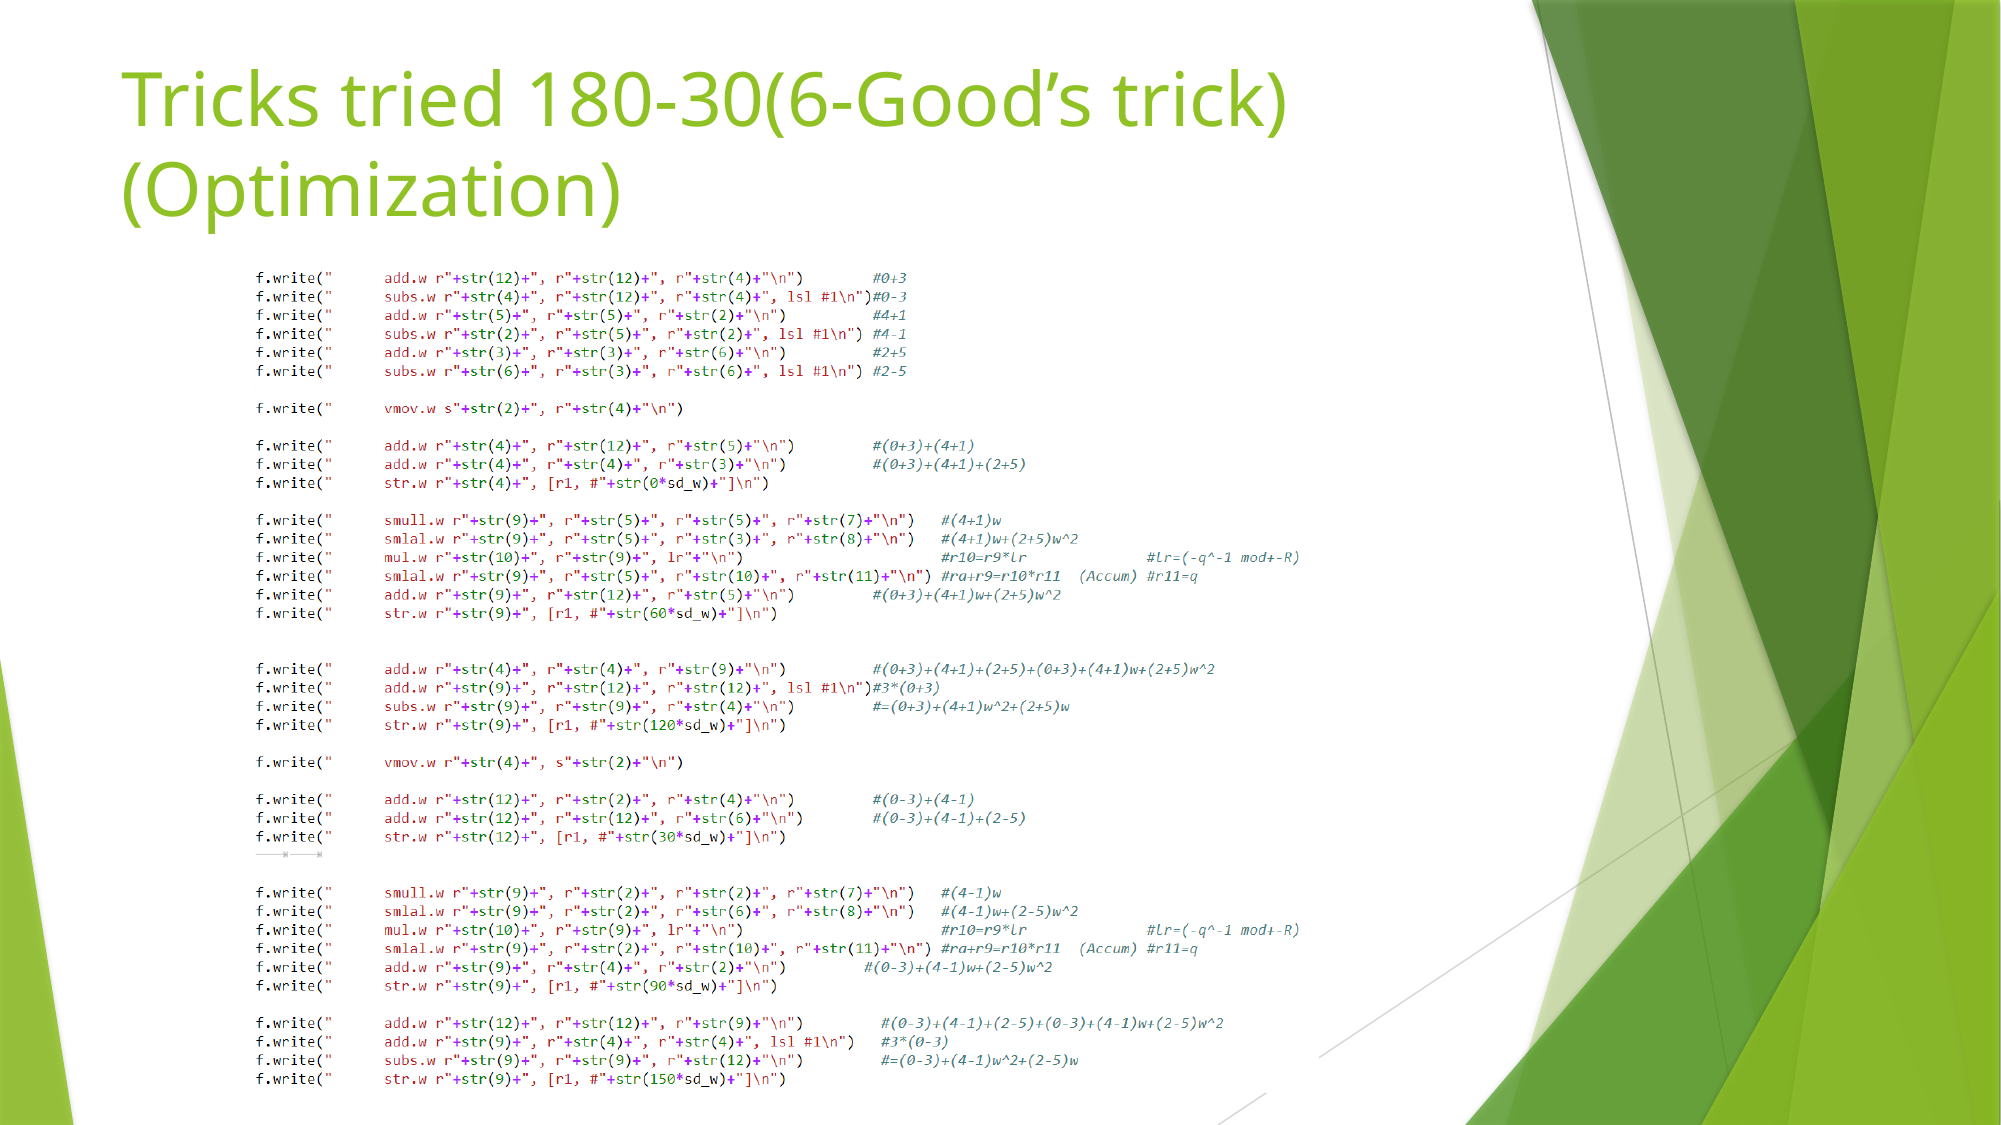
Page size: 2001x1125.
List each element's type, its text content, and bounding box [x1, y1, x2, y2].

text_box Tricks tried 180-30(6-Good’s trick) (Optimization) [106, 43, 1517, 261]
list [253, 267, 1320, 1094]
